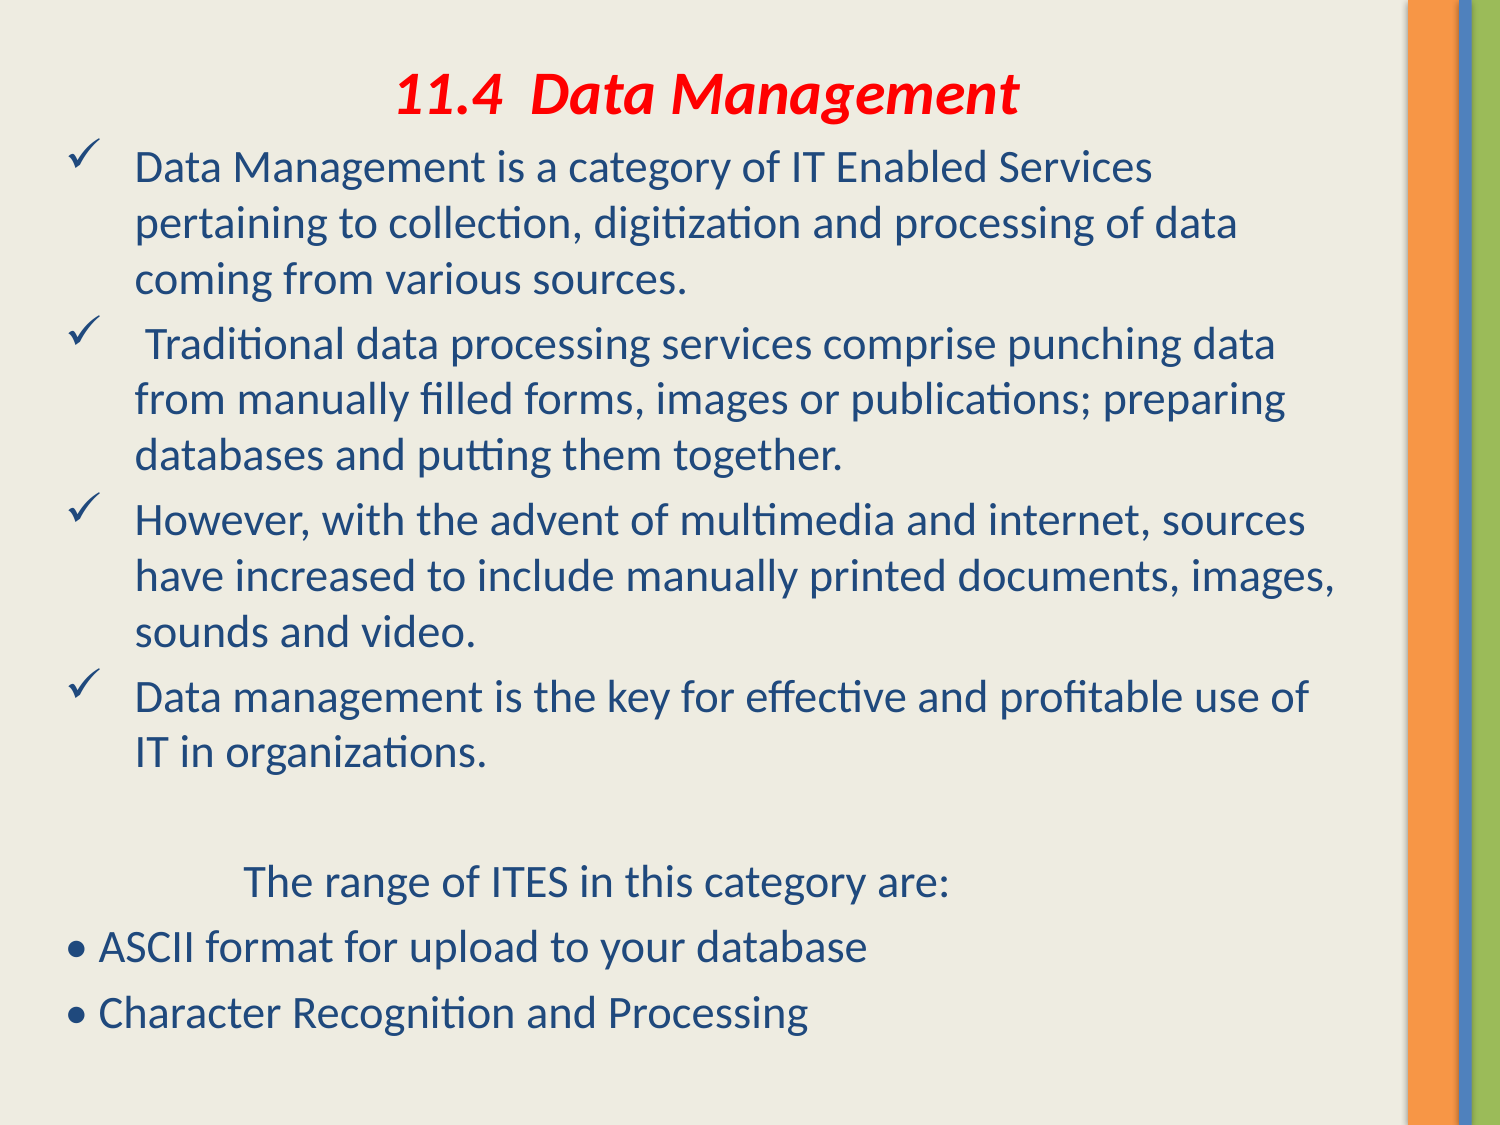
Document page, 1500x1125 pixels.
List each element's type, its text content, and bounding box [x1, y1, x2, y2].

list 11.4 Data Management Data Management is a category of IT Enabled Services pertaining to collection, digitization and processing of data coming from various sources. Traditional data processing services comprise punching data from manually filled forms, images or publications; preparing databases and putting them together. However, with the advent of multimedia and internet, sources have increased to include manually printed documents, images, sounds and video. Data management is the key for effective and profitable use of IT in organizations. The range of ITES in this category are: • ASCII format for upload to your database • Character Recognition and Processing [50, 37, 1363, 1063]
